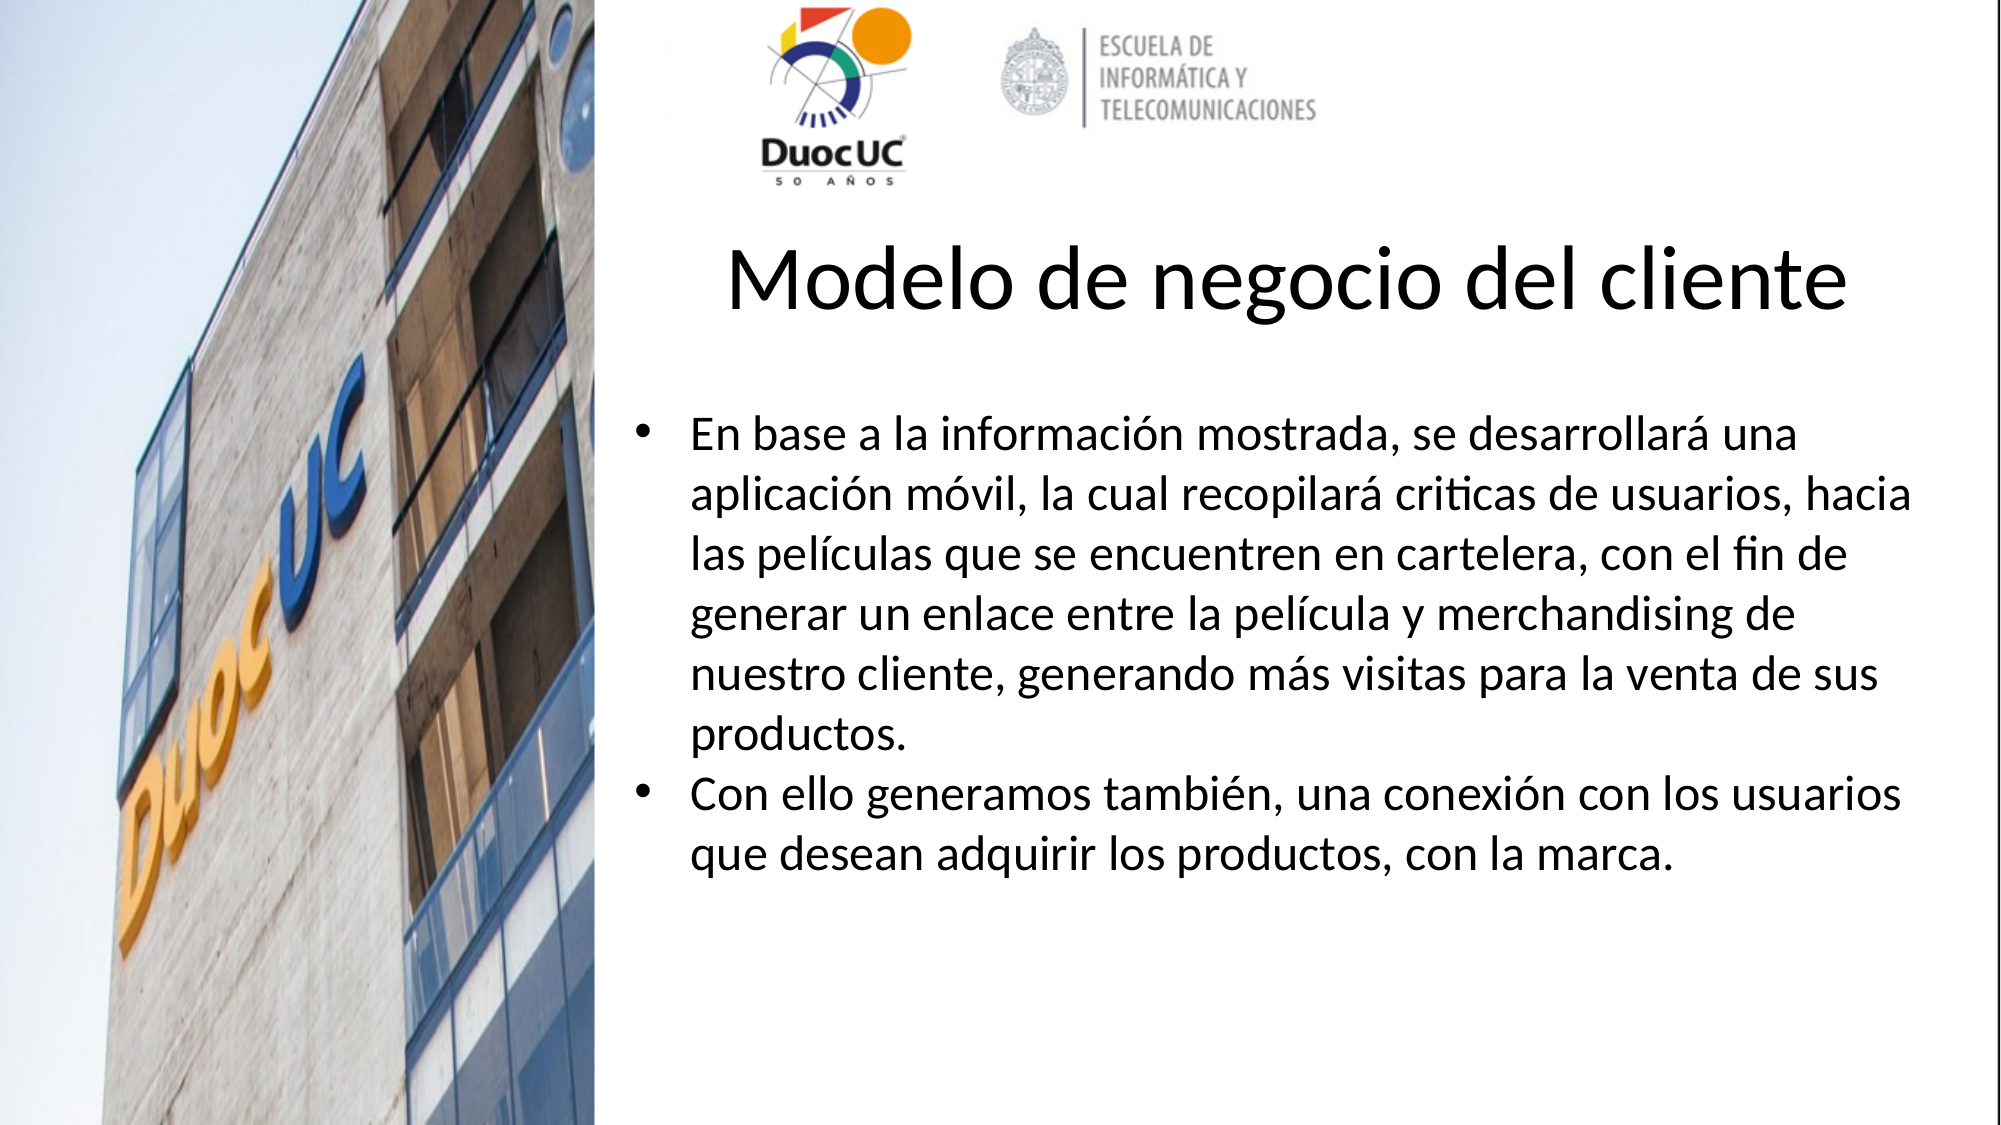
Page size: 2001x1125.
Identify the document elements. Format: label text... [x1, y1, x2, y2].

title [137, 59, 1863, 278]
picture [0, 0, 2001, 1125]
text_box En base a la información mostrada, se desarrollará una aplicación móvil, la cual recopilará criticas de usuarios, hacia las películas que se encuentren en cartelera, con el fin de generar un enlace entre la película y merchandising de nuestro cliente, generando más visitas para la venta de sus productos. Con ello generamos también, una conexión con los usuarios que desean adquirir los productos, con la marca. [619, 392, 1957, 968]
text_box Modelo de negocio del cliente [667, 218, 1909, 341]
